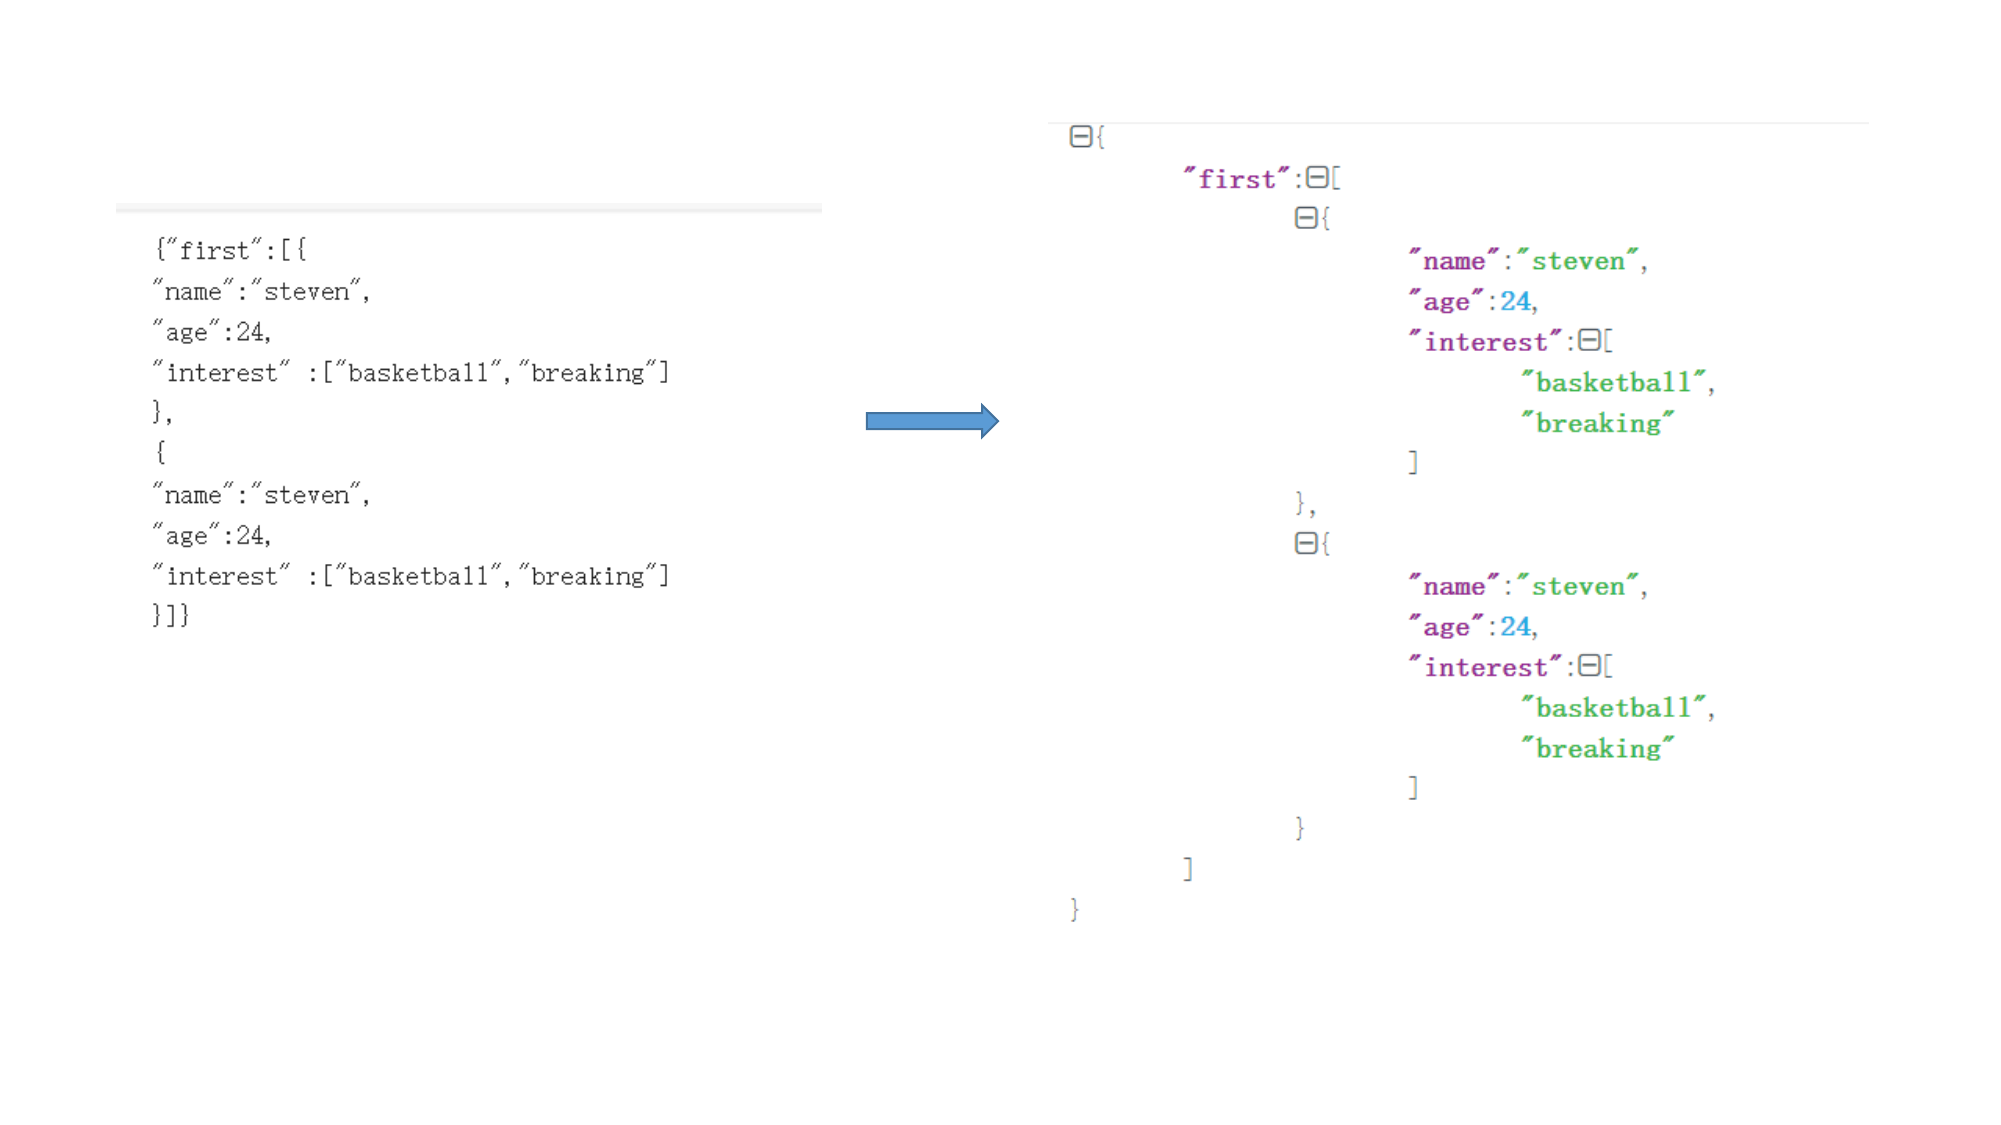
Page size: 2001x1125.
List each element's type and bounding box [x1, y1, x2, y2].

picture [116, 203, 822, 671]
text_box [865, 402, 1000, 440]
picture [1048, 121, 1869, 972]
